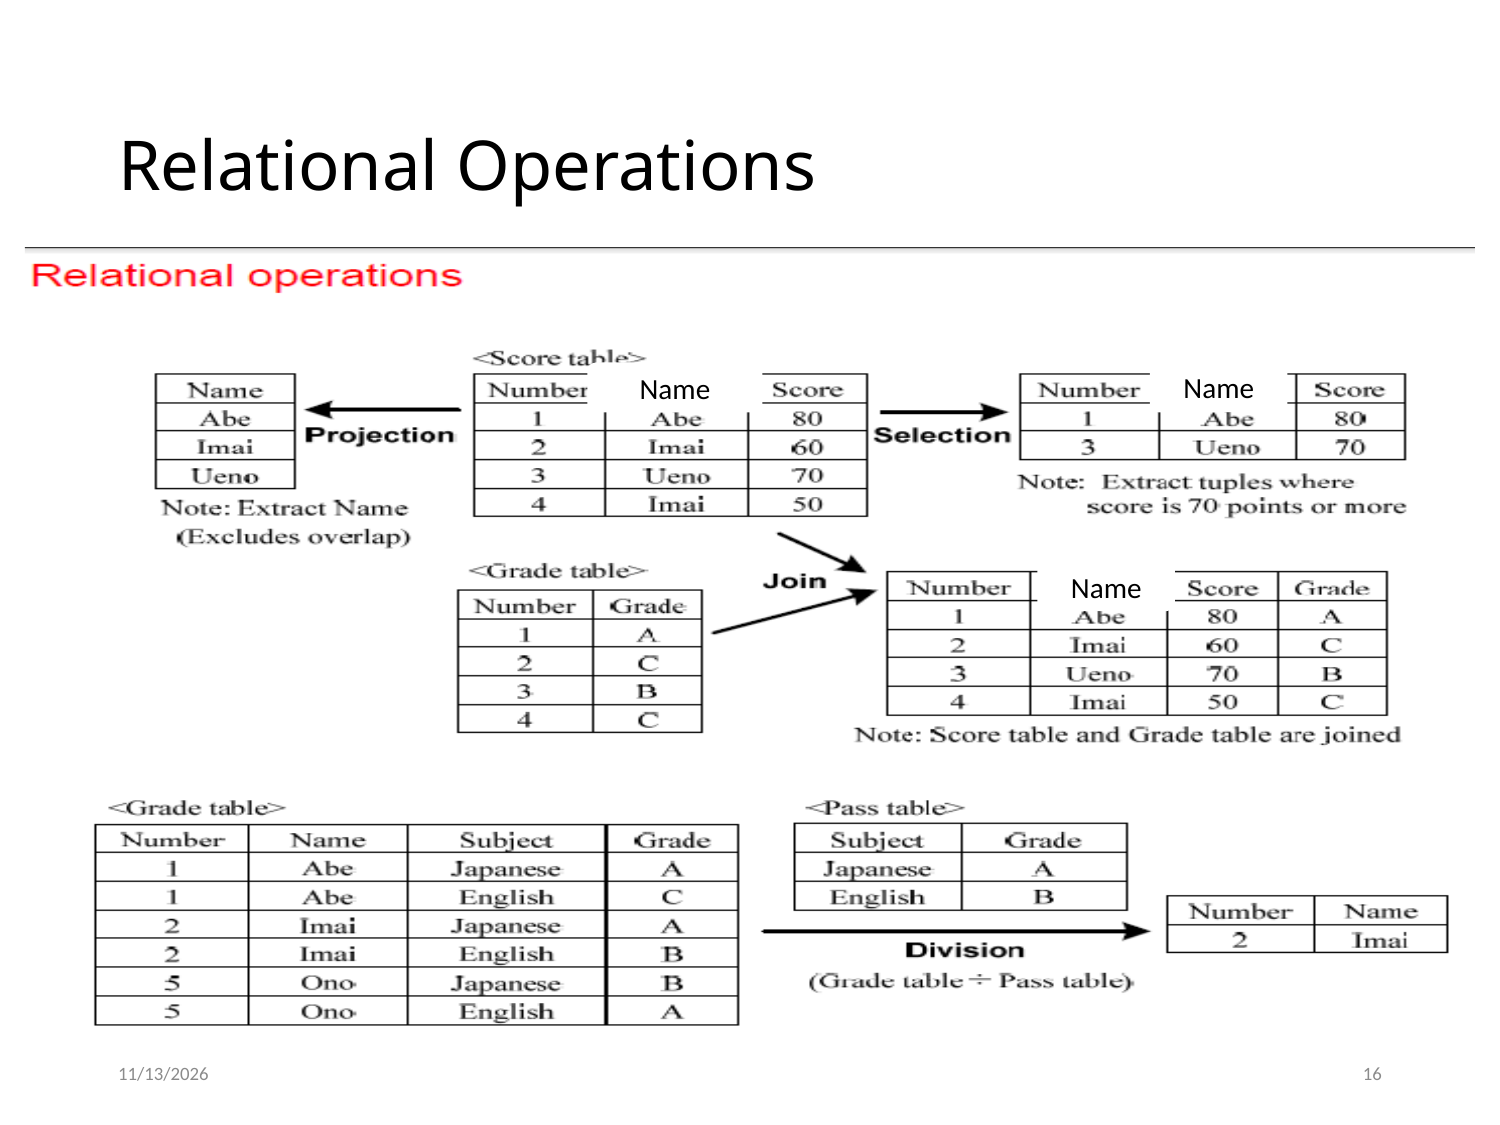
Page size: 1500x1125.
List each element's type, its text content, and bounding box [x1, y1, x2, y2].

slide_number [103, 1042, 441, 1103]
title Relational Operations [103, 59, 1397, 247]
picture [24, 247, 1475, 1038]
slide_number 16 [1059, 1042, 1397, 1103]
